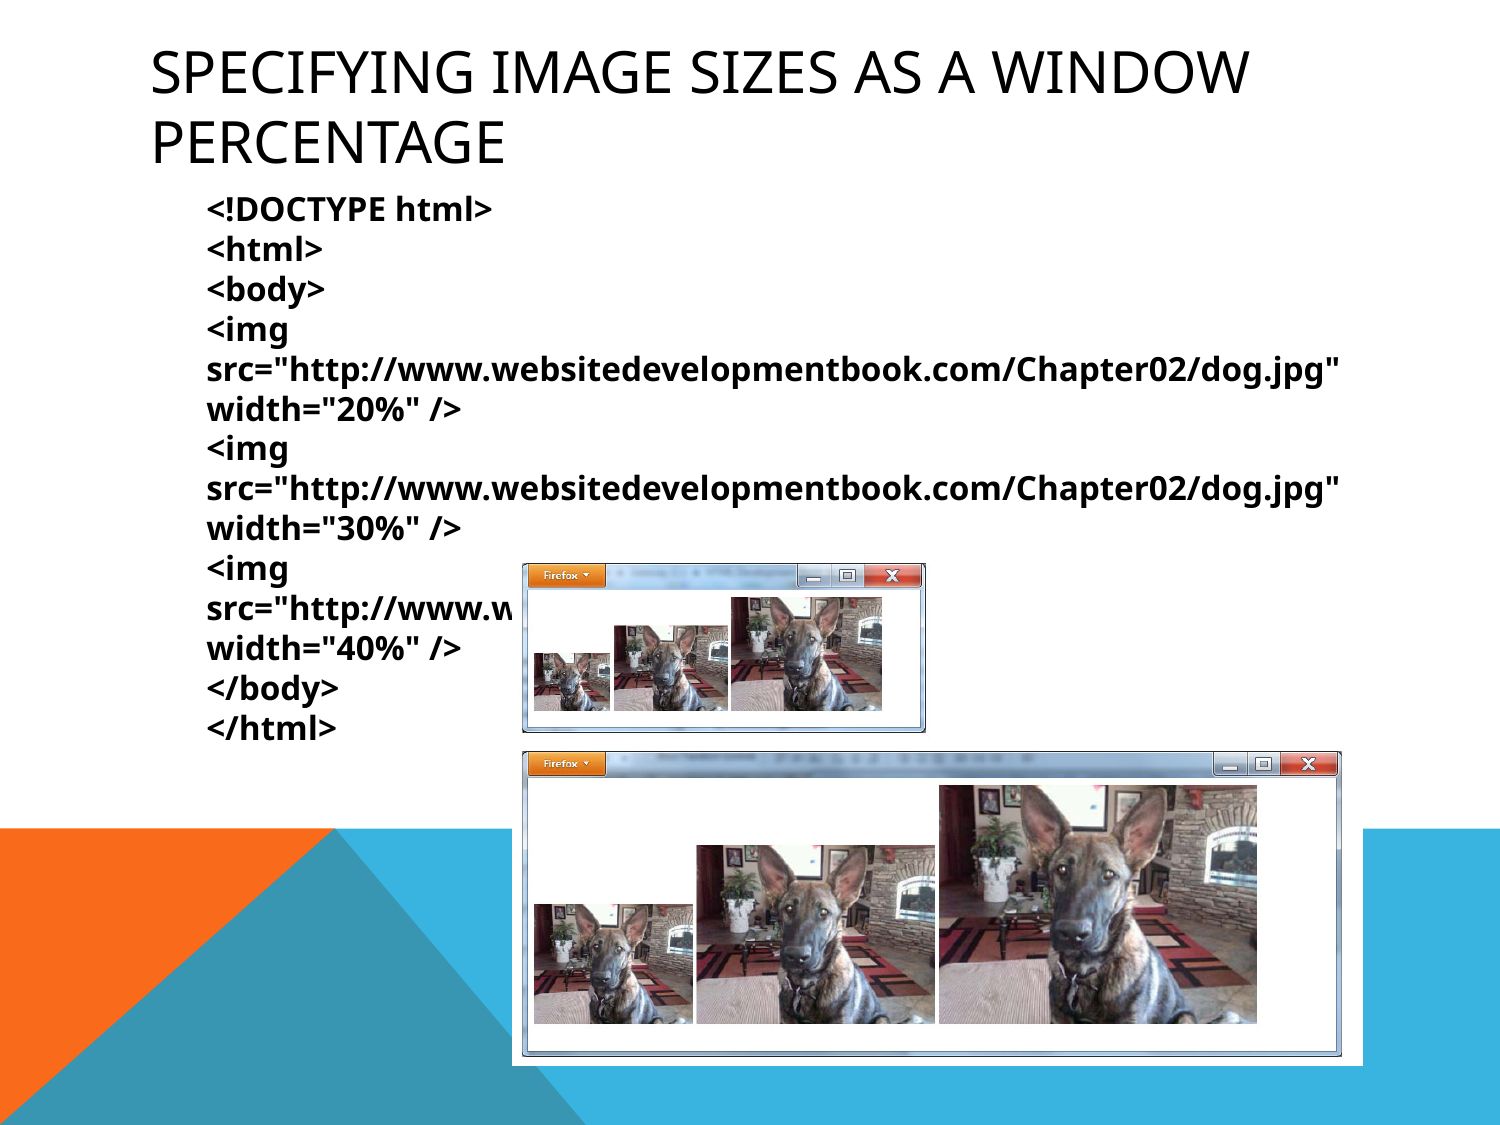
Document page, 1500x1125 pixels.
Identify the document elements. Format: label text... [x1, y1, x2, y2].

picture [512, 549, 1363, 1067]
title Specifying image sizes as a window percentage [135, 60, 1369, 150]
list <!DOCTYPE html> <html> <body> <img src="http://www.websitedevelopmentbook.com/Chapter02/dog.jpg" width="20%" /> <img src="http://www.websitedevelopmentbook.com/Chapter02/dog.jpg" width="30%" /> <img src="http://www.websitedevelopmentbook.com/Chapter02/dog.jpg" width="40%" /> </body> </html> [135, 180, 1369, 768]
